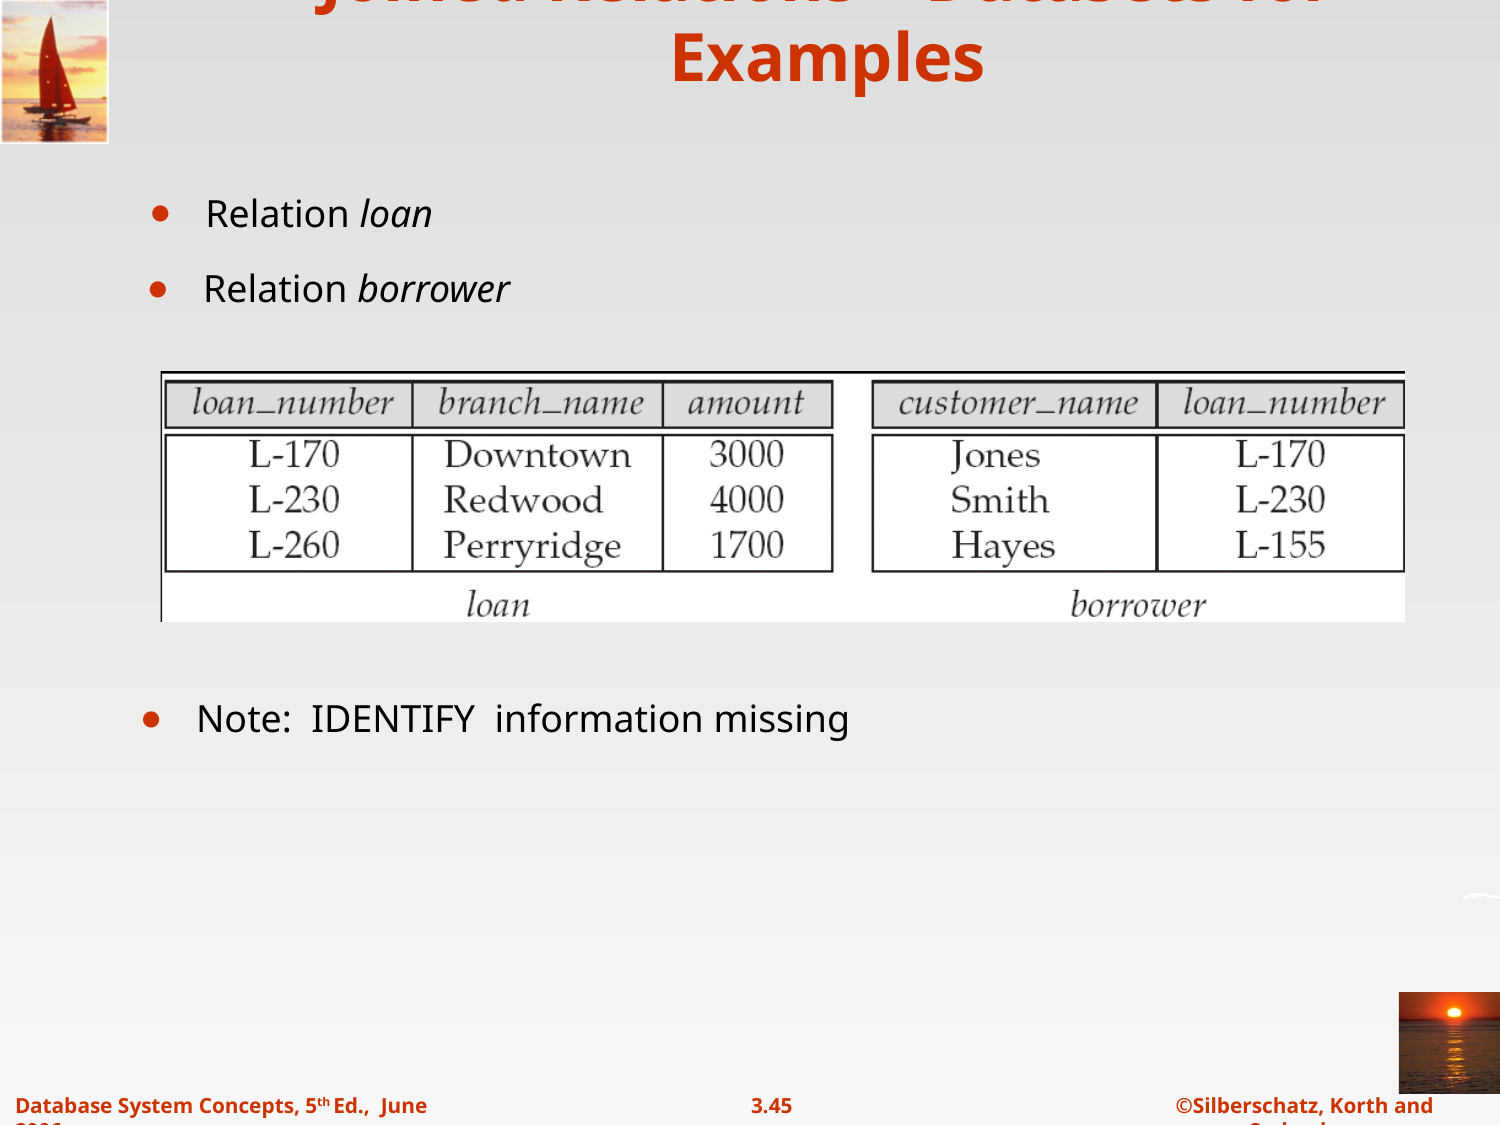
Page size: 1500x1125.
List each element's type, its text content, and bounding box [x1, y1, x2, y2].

text_box Relation borrower [131, 257, 1248, 338]
picture [160, 371, 1406, 622]
picture [1398, 992, 1500, 1094]
list Relation loan [134, 182, 1224, 257]
text_box Note: IDENTIFY information missing [124, 687, 1241, 767]
title Joined Relations – Datasets for Examples [148, 27, 1500, 103]
picture [0, 0, 109, 144]
